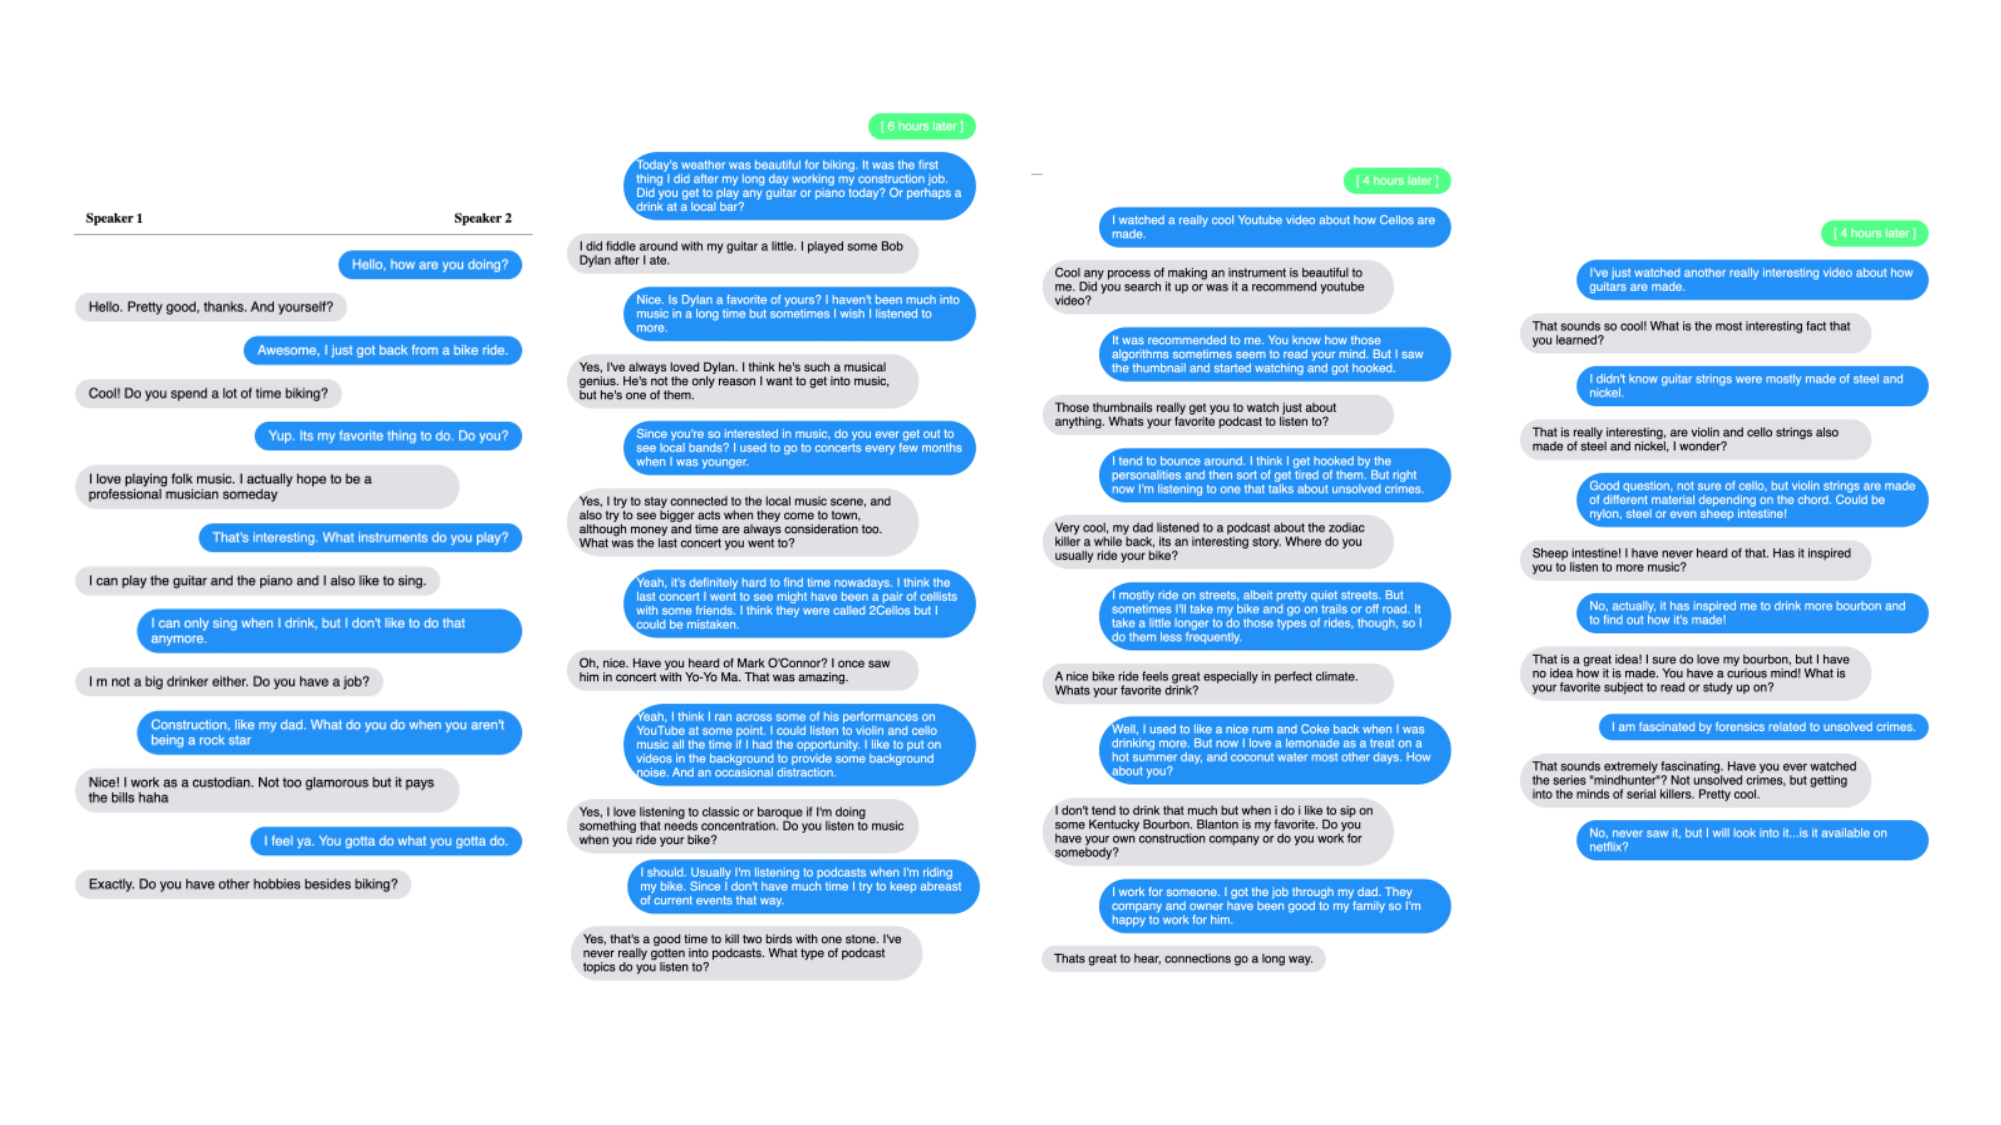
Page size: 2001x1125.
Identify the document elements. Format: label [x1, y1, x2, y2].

picture [56, 186, 533, 906]
picture [1031, 130, 1468, 983]
picture [547, 106, 988, 986]
picture [1518, 208, 1944, 883]
